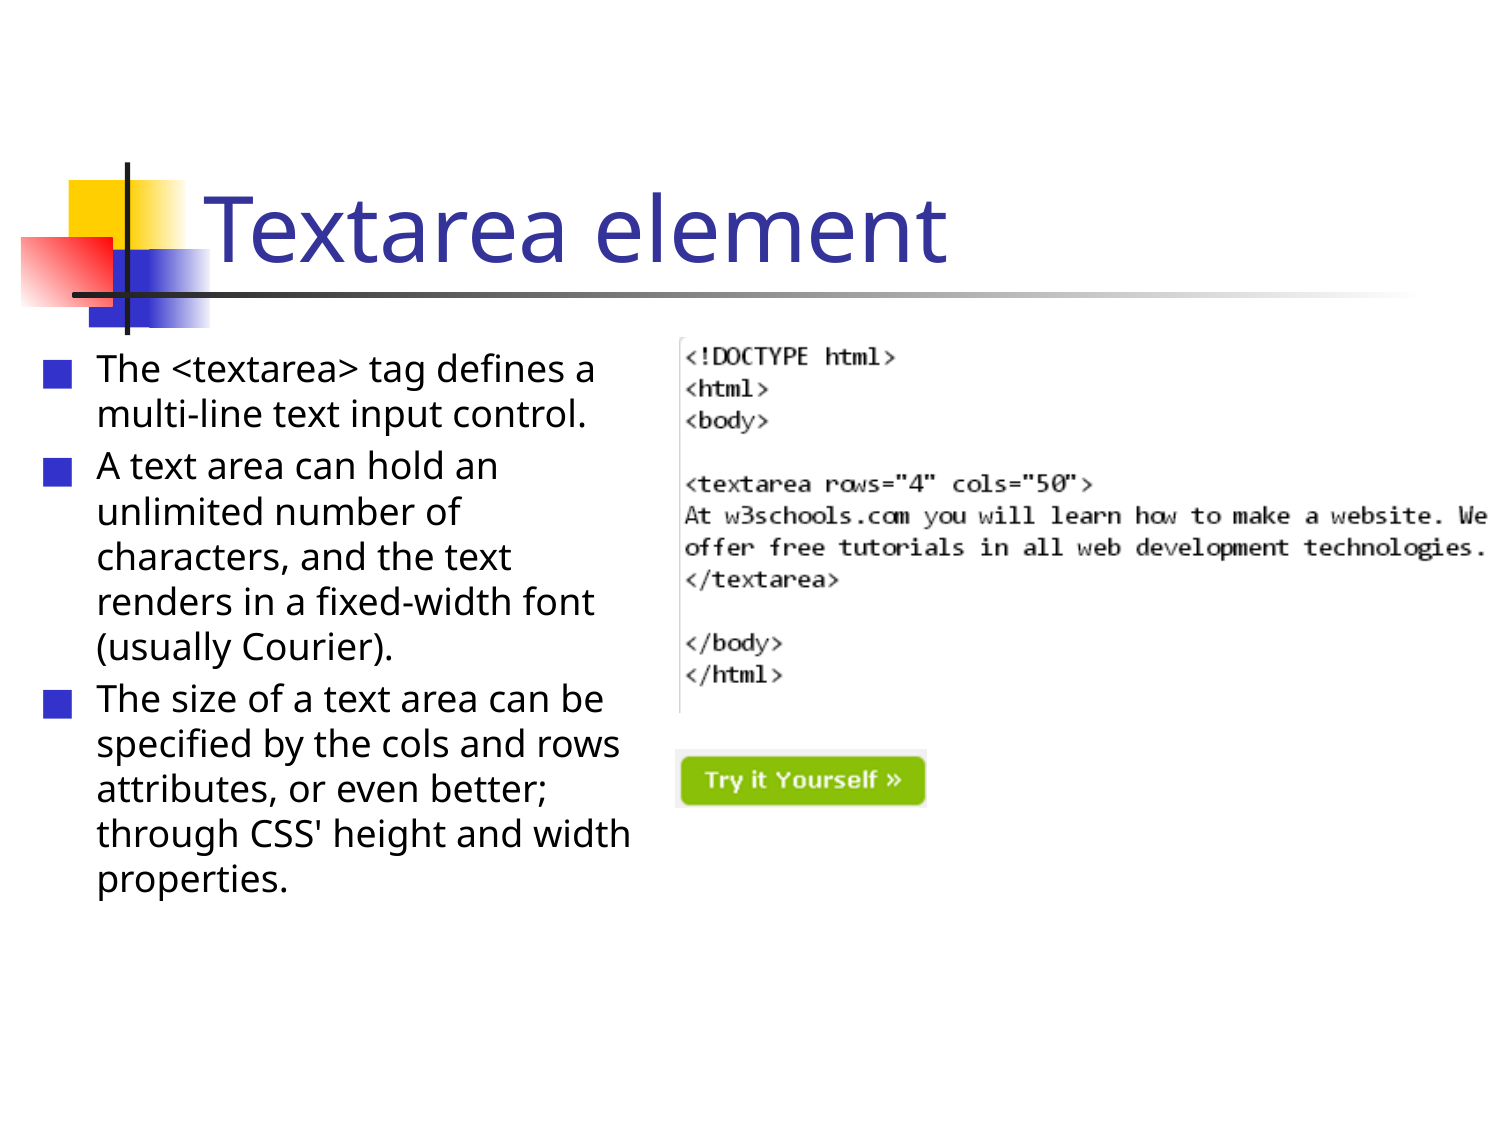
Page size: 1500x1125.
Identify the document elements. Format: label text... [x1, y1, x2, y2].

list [678, 337, 1493, 713]
list The <textarea> tag defines a multi-line text input control. A text area can hold an unlimited number of characters, and the text renders in a fixed-width font (usually Courier). The size of a text area can be specified by the cols and rows attributes, or even better; through CSS' height and width properties. [24, 337, 650, 1013]
picture [674, 749, 927, 809]
title Textarea element [188, 101, 1468, 289]
